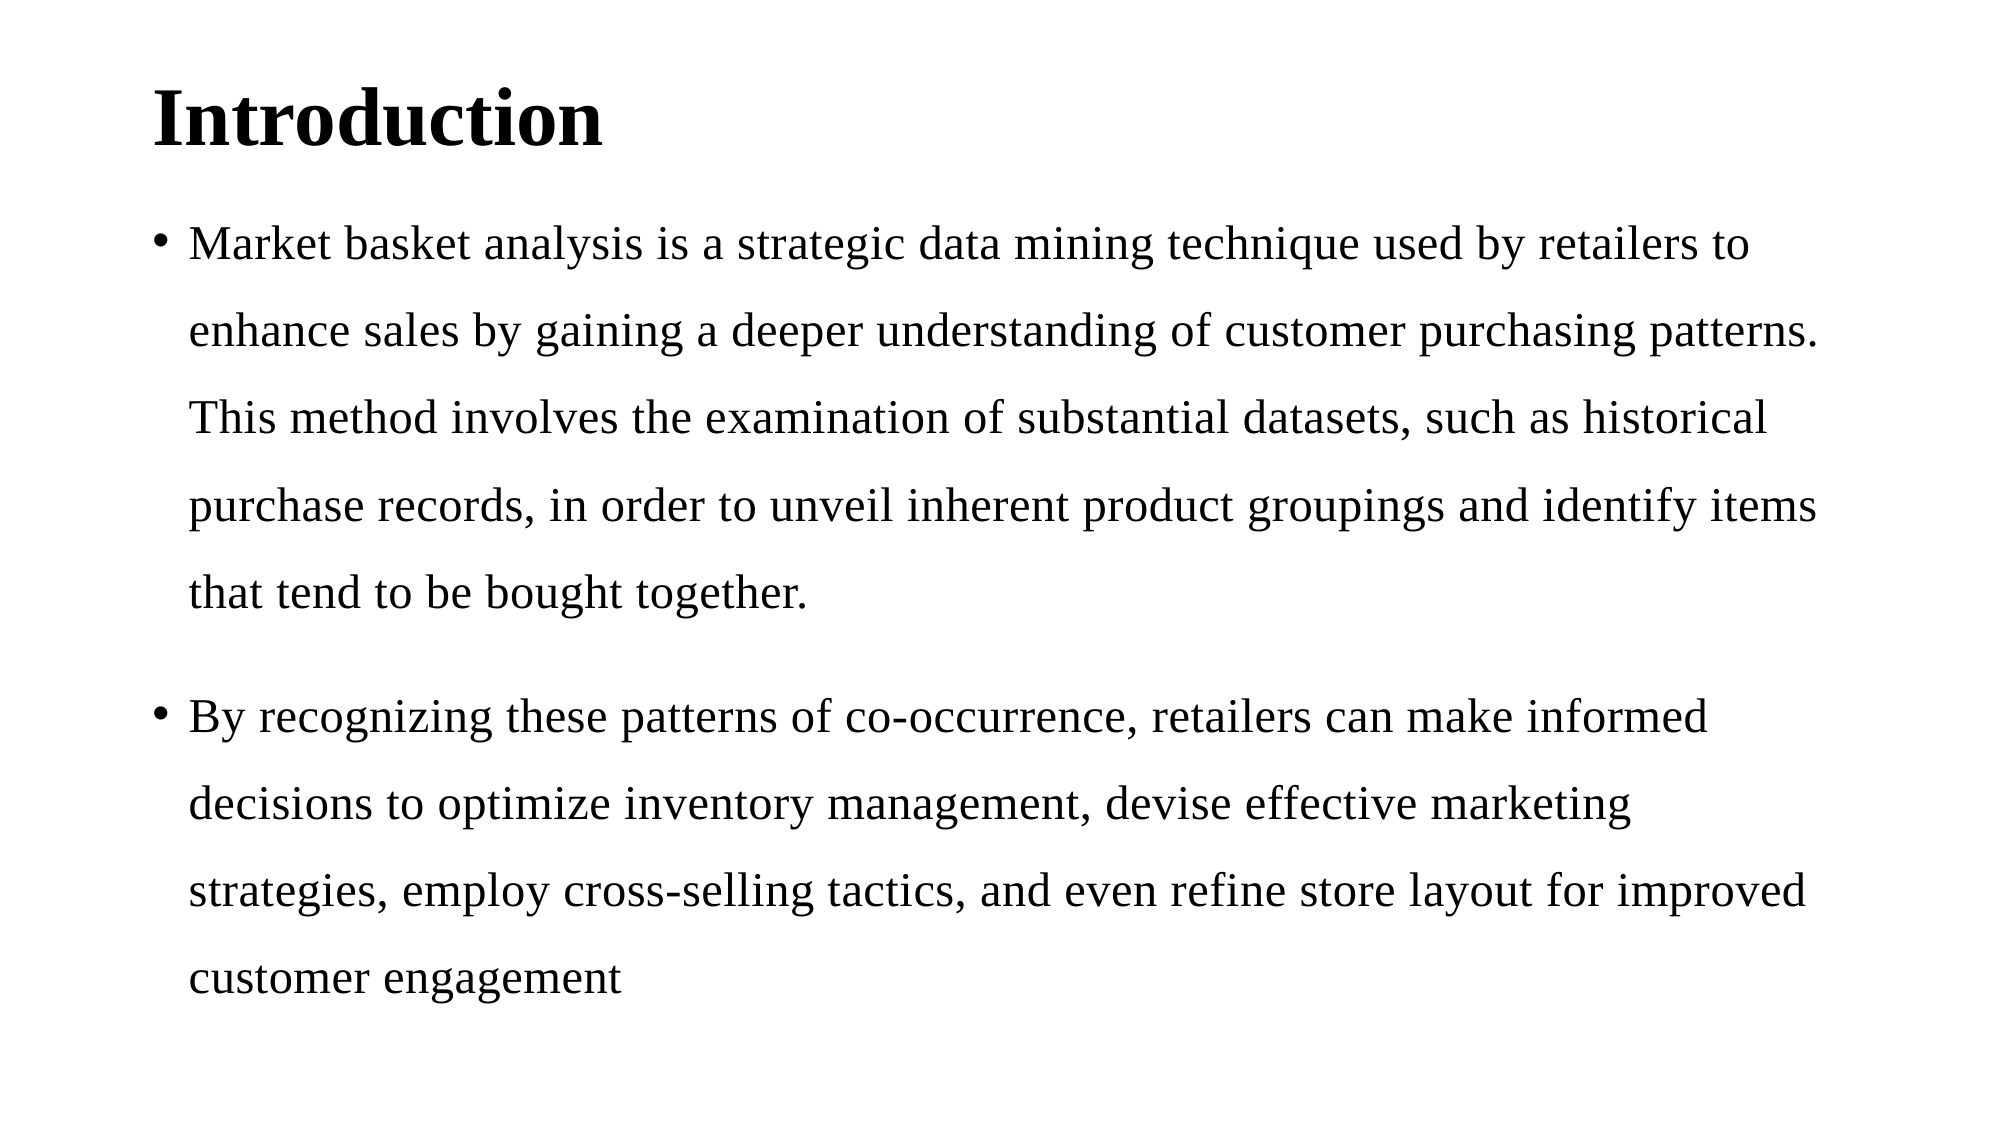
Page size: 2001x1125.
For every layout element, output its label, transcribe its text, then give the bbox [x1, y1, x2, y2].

title Introduction [137, 59, 1863, 174]
list Market basket analysis is a strategic data mining technique used by retailers to enhance sales by gaining a deeper understanding of customer purchasing patterns. This method involves the examination of substantial datasets, such as historical purchase records, in order to unveil inherent product groupings and identify items that tend to be bought together. By recognizing these patterns of co-occurrence, retailers can make informed decisions to optimize inventory management, devise effective marketing strategies, employ cross-selling tactics, and even refine store layout for improved customer engagement [137, 174, 1863, 1014]
